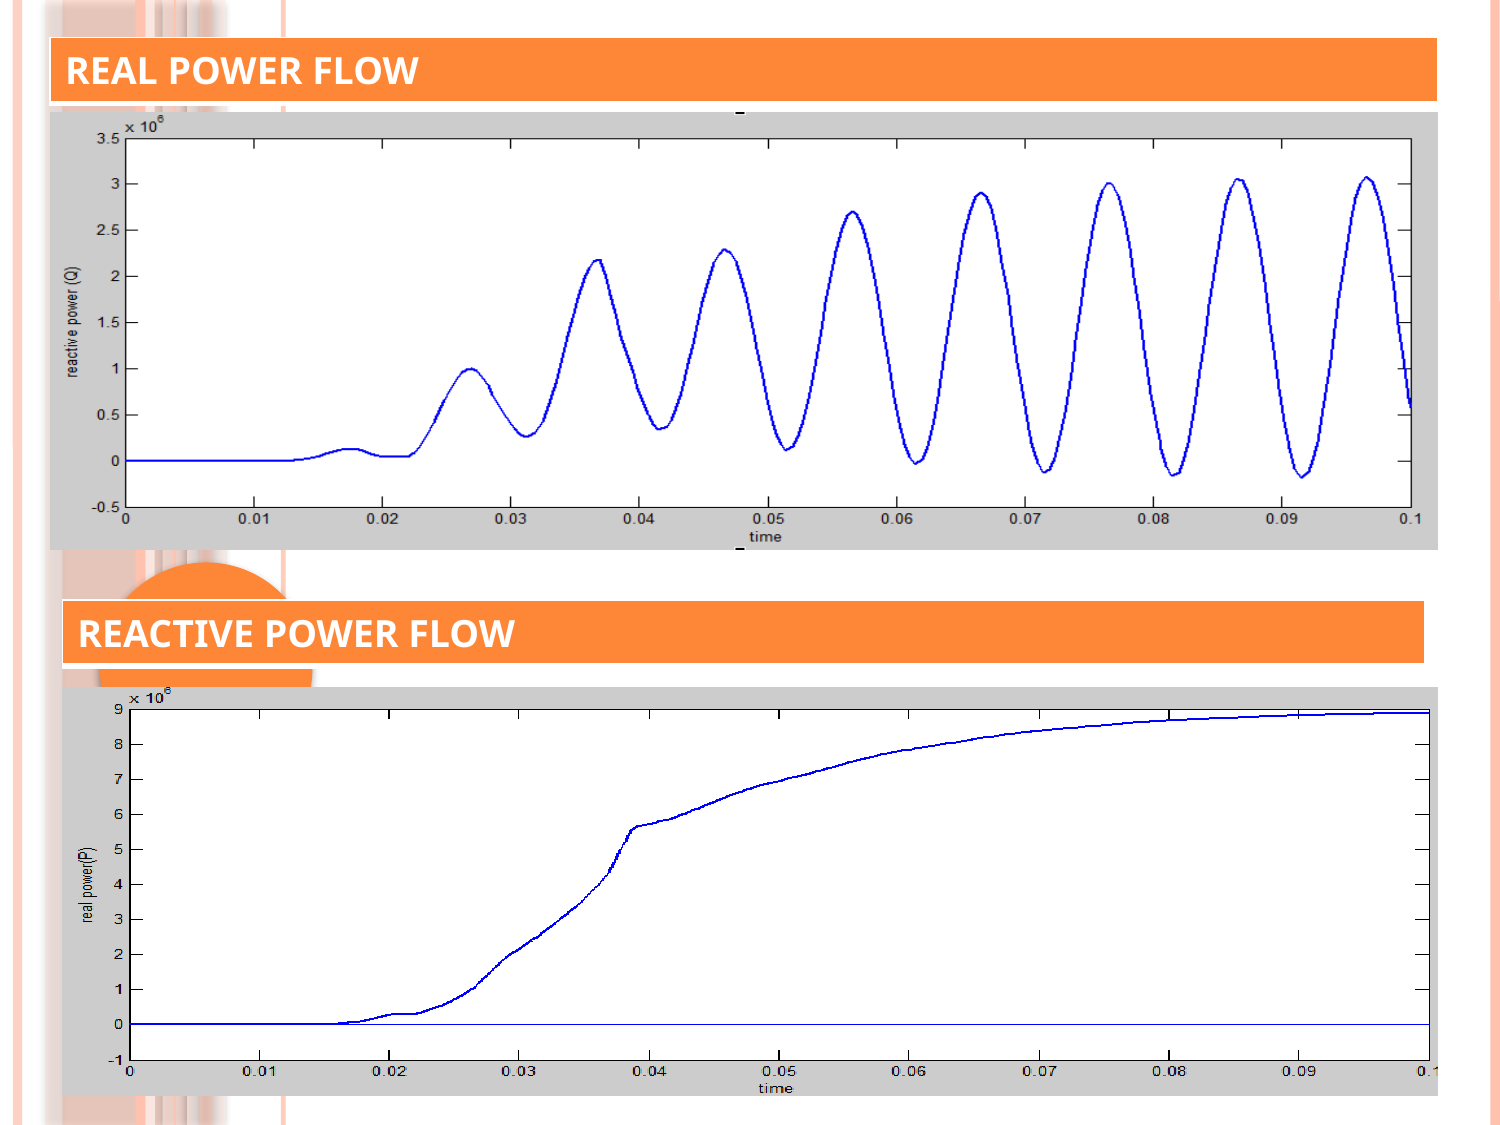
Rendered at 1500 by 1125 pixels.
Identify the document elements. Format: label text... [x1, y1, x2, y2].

table_header REACTIVE POWER FLOW [63, 601, 1424, 663]
picture [61, 686, 1438, 1096]
table_header REAL POWER FLOW [51, 38, 1437, 101]
picture [49, 111, 1438, 551]
